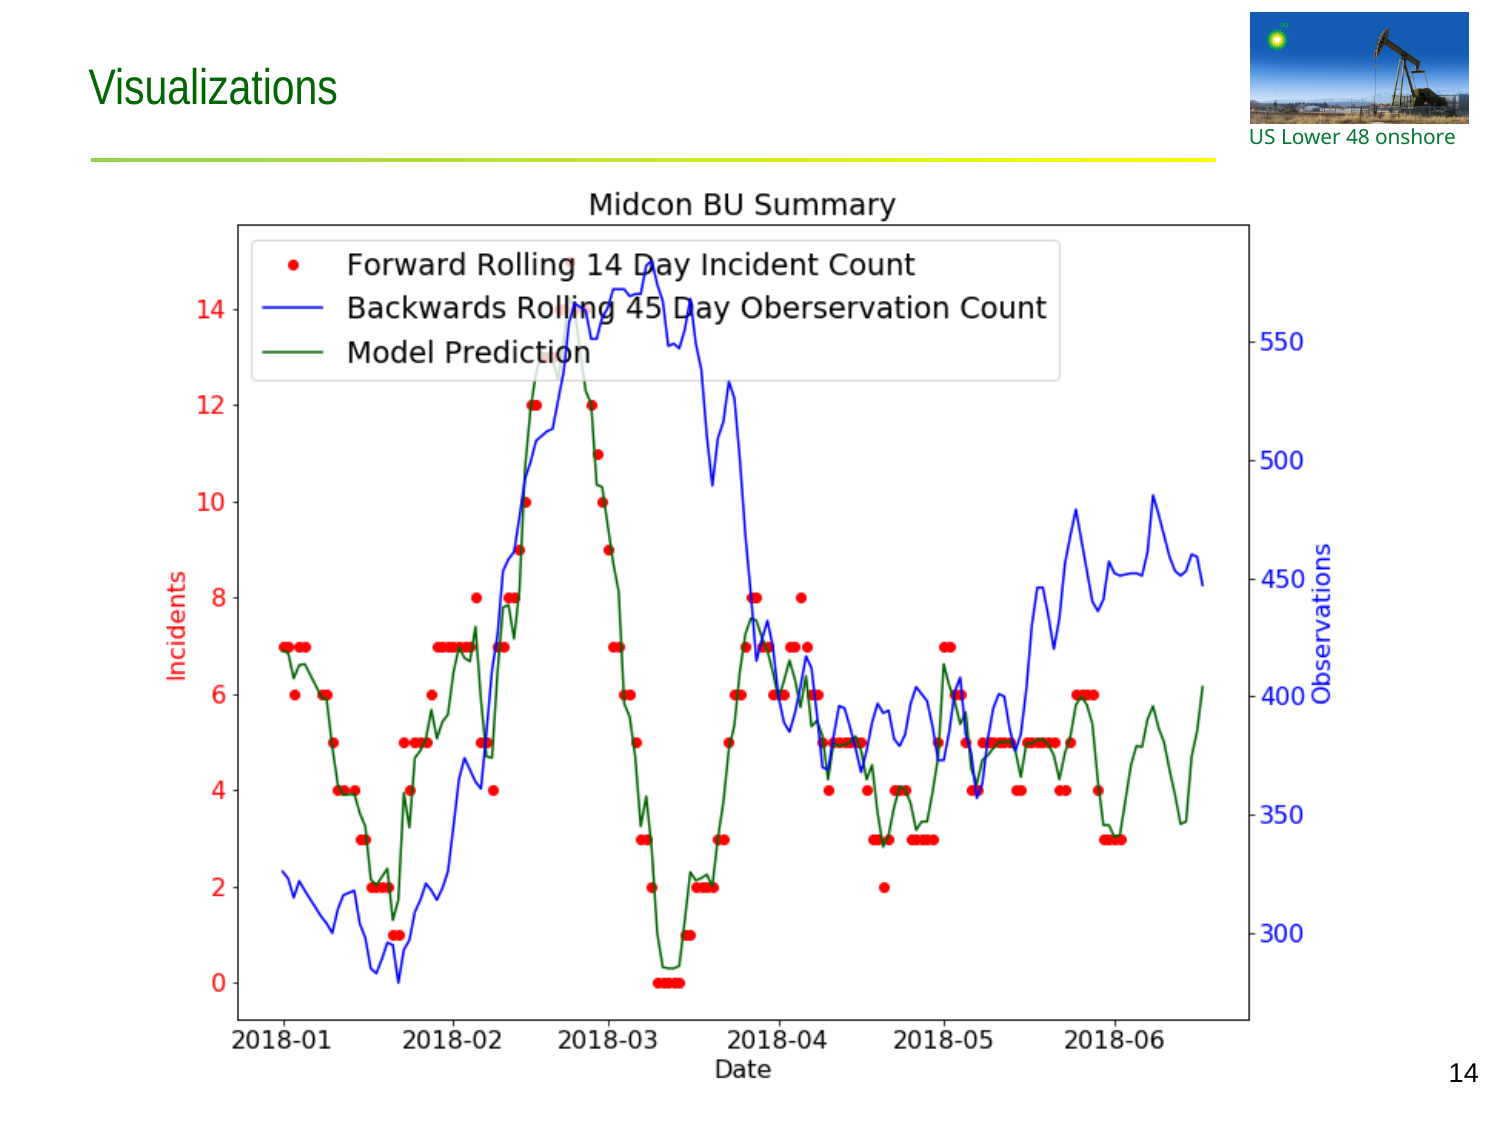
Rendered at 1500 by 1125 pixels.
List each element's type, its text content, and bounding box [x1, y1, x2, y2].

picture [138, 166, 1362, 1109]
slide_number ‹#› [1396, 1040, 1494, 1125]
picture [1275, 12, 1469, 124]
text_box Visualizations [0, 12, 1275, 166]
